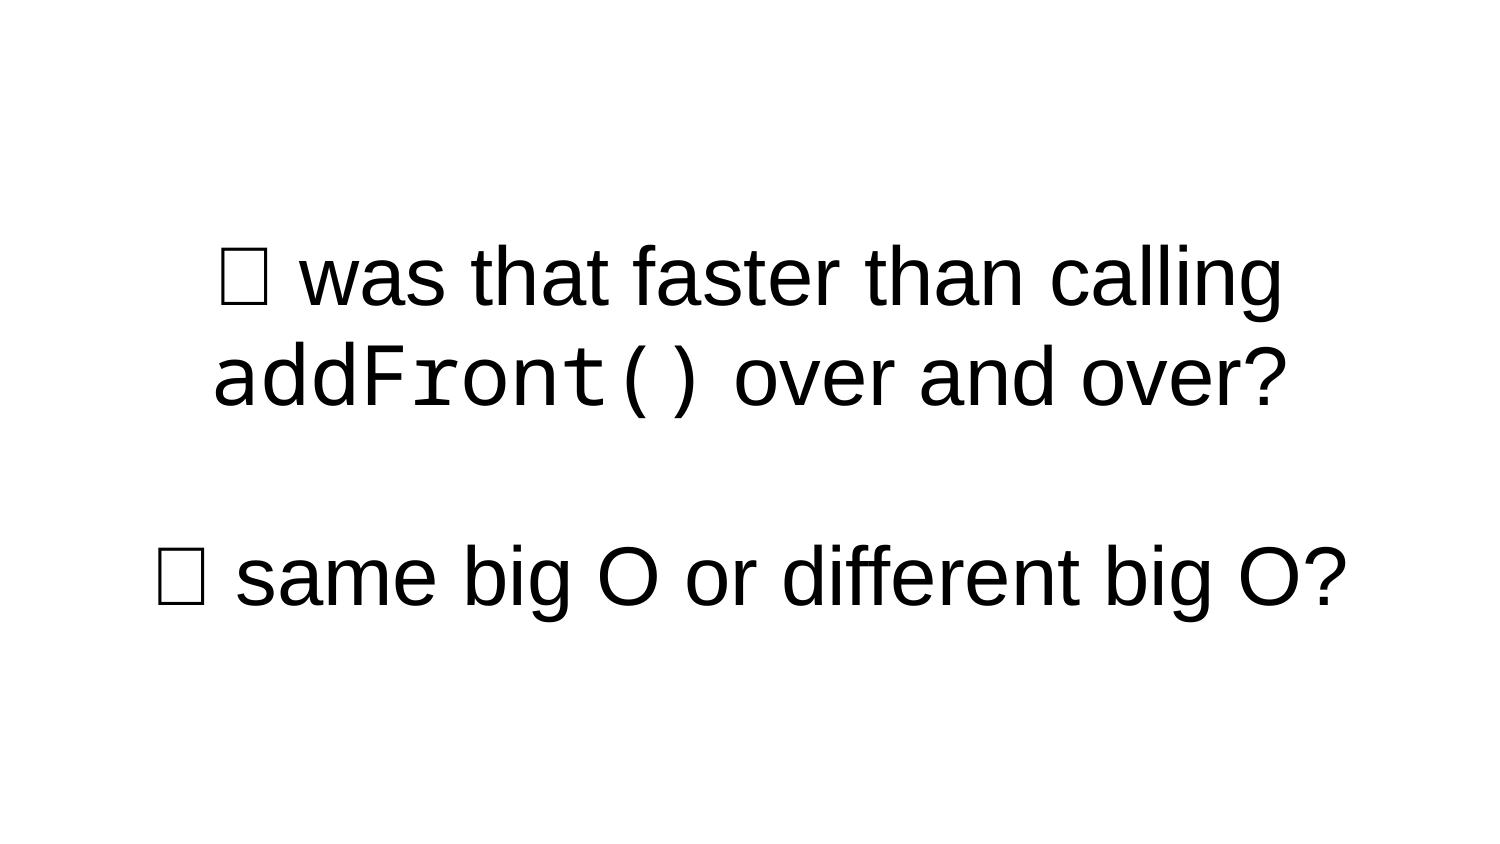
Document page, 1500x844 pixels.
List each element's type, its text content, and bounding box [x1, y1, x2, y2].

title 🧠 was that faster than calling addFront() over and over? 🧠 same big O or different big O? [75, 351, 1425, 493]
